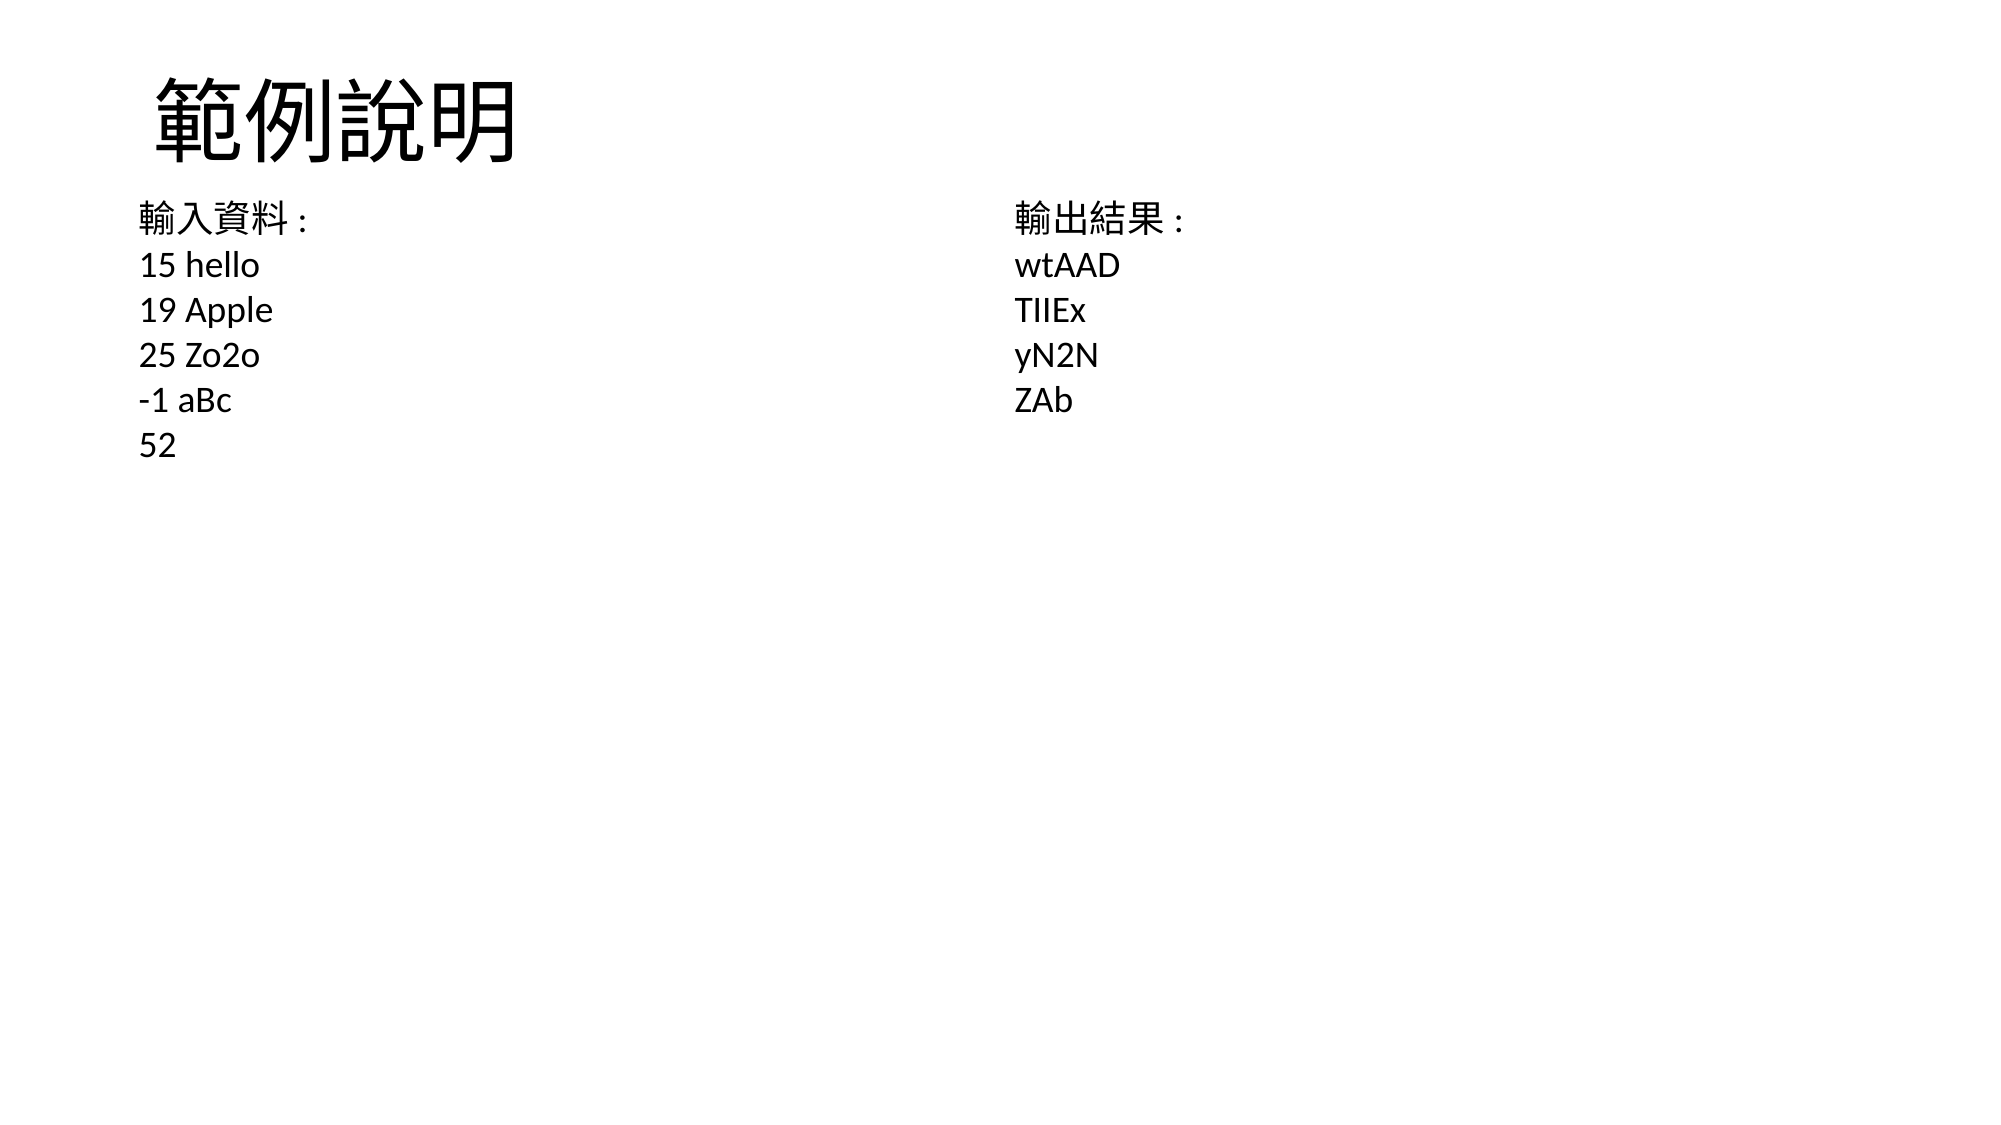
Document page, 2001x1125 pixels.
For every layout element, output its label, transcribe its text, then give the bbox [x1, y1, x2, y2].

text_box 輸出結果: wtAAD TIIEx yN2N ZAb [999, 187, 1765, 428]
title 範例說明 [137, 17, 1863, 235]
text_box 輸入資料: 15 hello 19 Apple 25 Zo2o -1 aBc 52 [123, 187, 889, 473]
